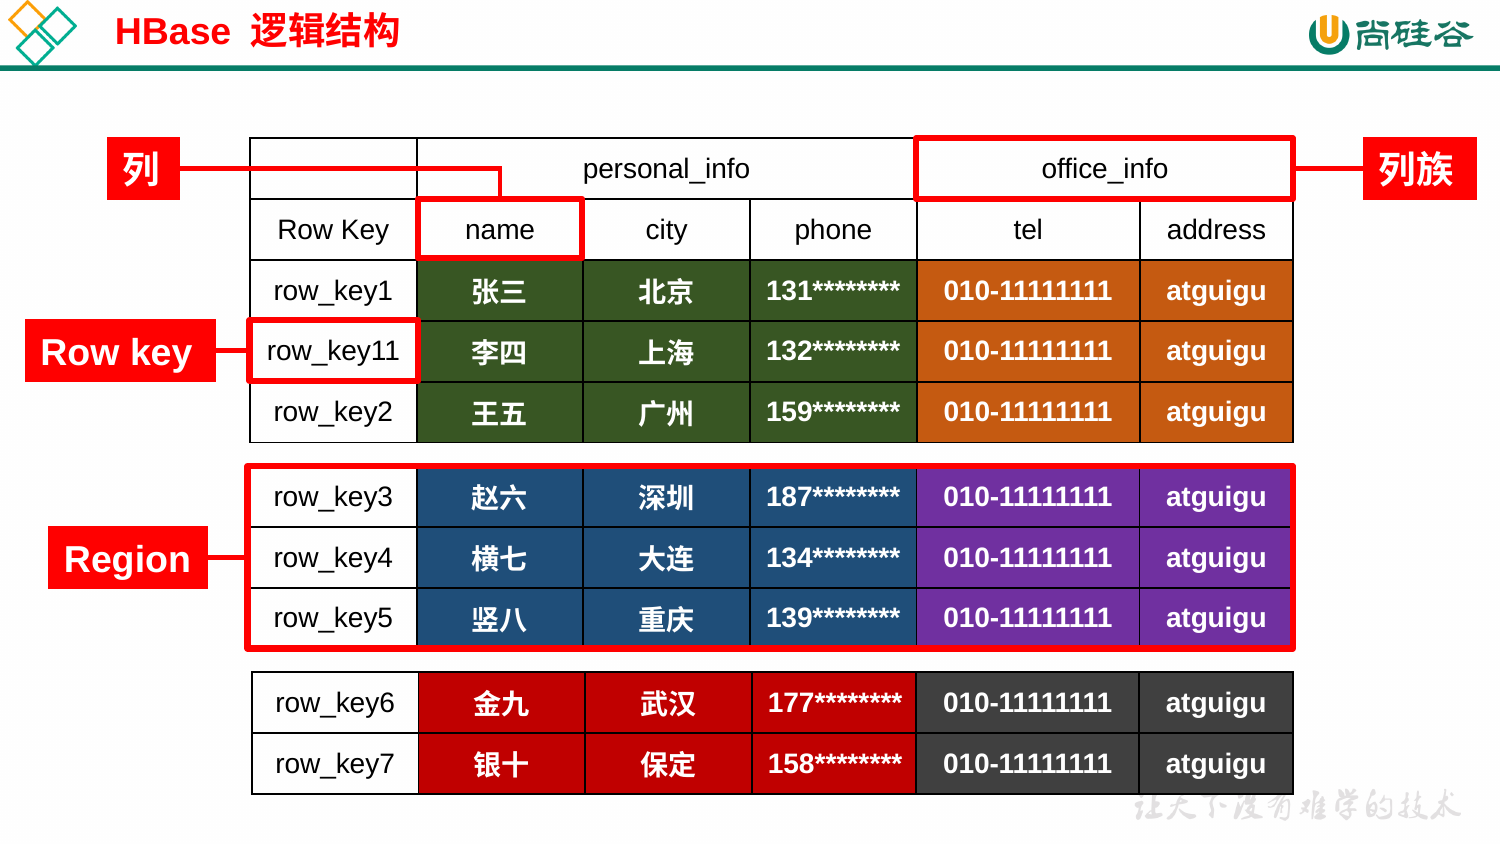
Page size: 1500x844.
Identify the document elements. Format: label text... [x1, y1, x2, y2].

table_cell 银十 [419, 734, 584, 793]
text_box [417, 198, 583, 259]
text_box [916, 138, 1293, 199]
table_header [355, 139, 416, 166]
table_header atguigu [1140, 673, 1292, 732]
table_cell 李四 [419, 322, 582, 381]
text_box [249, 320, 419, 381]
table_cell 010-11111111 [918, 383, 1139, 442]
table_cell phone [751, 200, 916, 259]
table_cell 158******** [753, 734, 915, 793]
table_cell tel [918, 200, 1139, 259]
table_cell row_key1 [355, 261, 416, 320]
table_cell row_key2 [251, 383, 416, 442]
text_box Row key [25, 319, 216, 382]
table_cell 131******** [751, 261, 916, 320]
table_header 武汉 [586, 673, 751, 732]
table_cell city [584, 200, 749, 259]
table_cell 159******** [751, 383, 916, 442]
table_cell 广州 [584, 383, 749, 442]
table_header 010-11111111 [917, 673, 1138, 732]
table_cell 上海 [584, 322, 749, 381]
table_cell atguigu [1141, 261, 1292, 320]
table_cell 北京 [584, 261, 749, 320]
table_header personal_info [418, 139, 916, 198]
table_header 金九 [419, 673, 584, 732]
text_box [324, 23, 355, 345]
table_cell address [1141, 200, 1292, 259]
table_cell atguigu [1140, 734, 1292, 793]
table_cell Row Key [355, 200, 416, 259]
table_cell row_key1 [251, 261, 324, 320]
table_cell atguigu [1141, 322, 1292, 381]
table_header 177******** [753, 673, 915, 732]
picture [0, 0, 1500, 844]
table_cell 132******** [751, 322, 916, 381]
table_header [355, 171, 416, 198]
text_box HBase 逻辑结构 [100, 0, 632, 60]
text_box [247, 466, 1293, 649]
table_header row_key6 [253, 673, 418, 732]
table_cell 张三 [418, 261, 582, 320]
table_cell Row Key [251, 200, 324, 259]
table_cell row_key7 [253, 734, 418, 793]
table_cell 010-11111111 [917, 734, 1138, 793]
table_header [251, 171, 324, 198]
table_cell 保定 [586, 734, 751, 793]
table_cell 010-11111111 [918, 261, 1139, 320]
text_box 列族 [1363, 137, 1477, 200]
table_cell 010-11111111 [918, 322, 1139, 381]
table_header [251, 139, 324, 166]
text_box 列 [107, 137, 180, 200]
text_box Region [48, 526, 208, 589]
table_cell atguigu [1141, 383, 1292, 442]
table_cell 王五 [418, 383, 582, 442]
